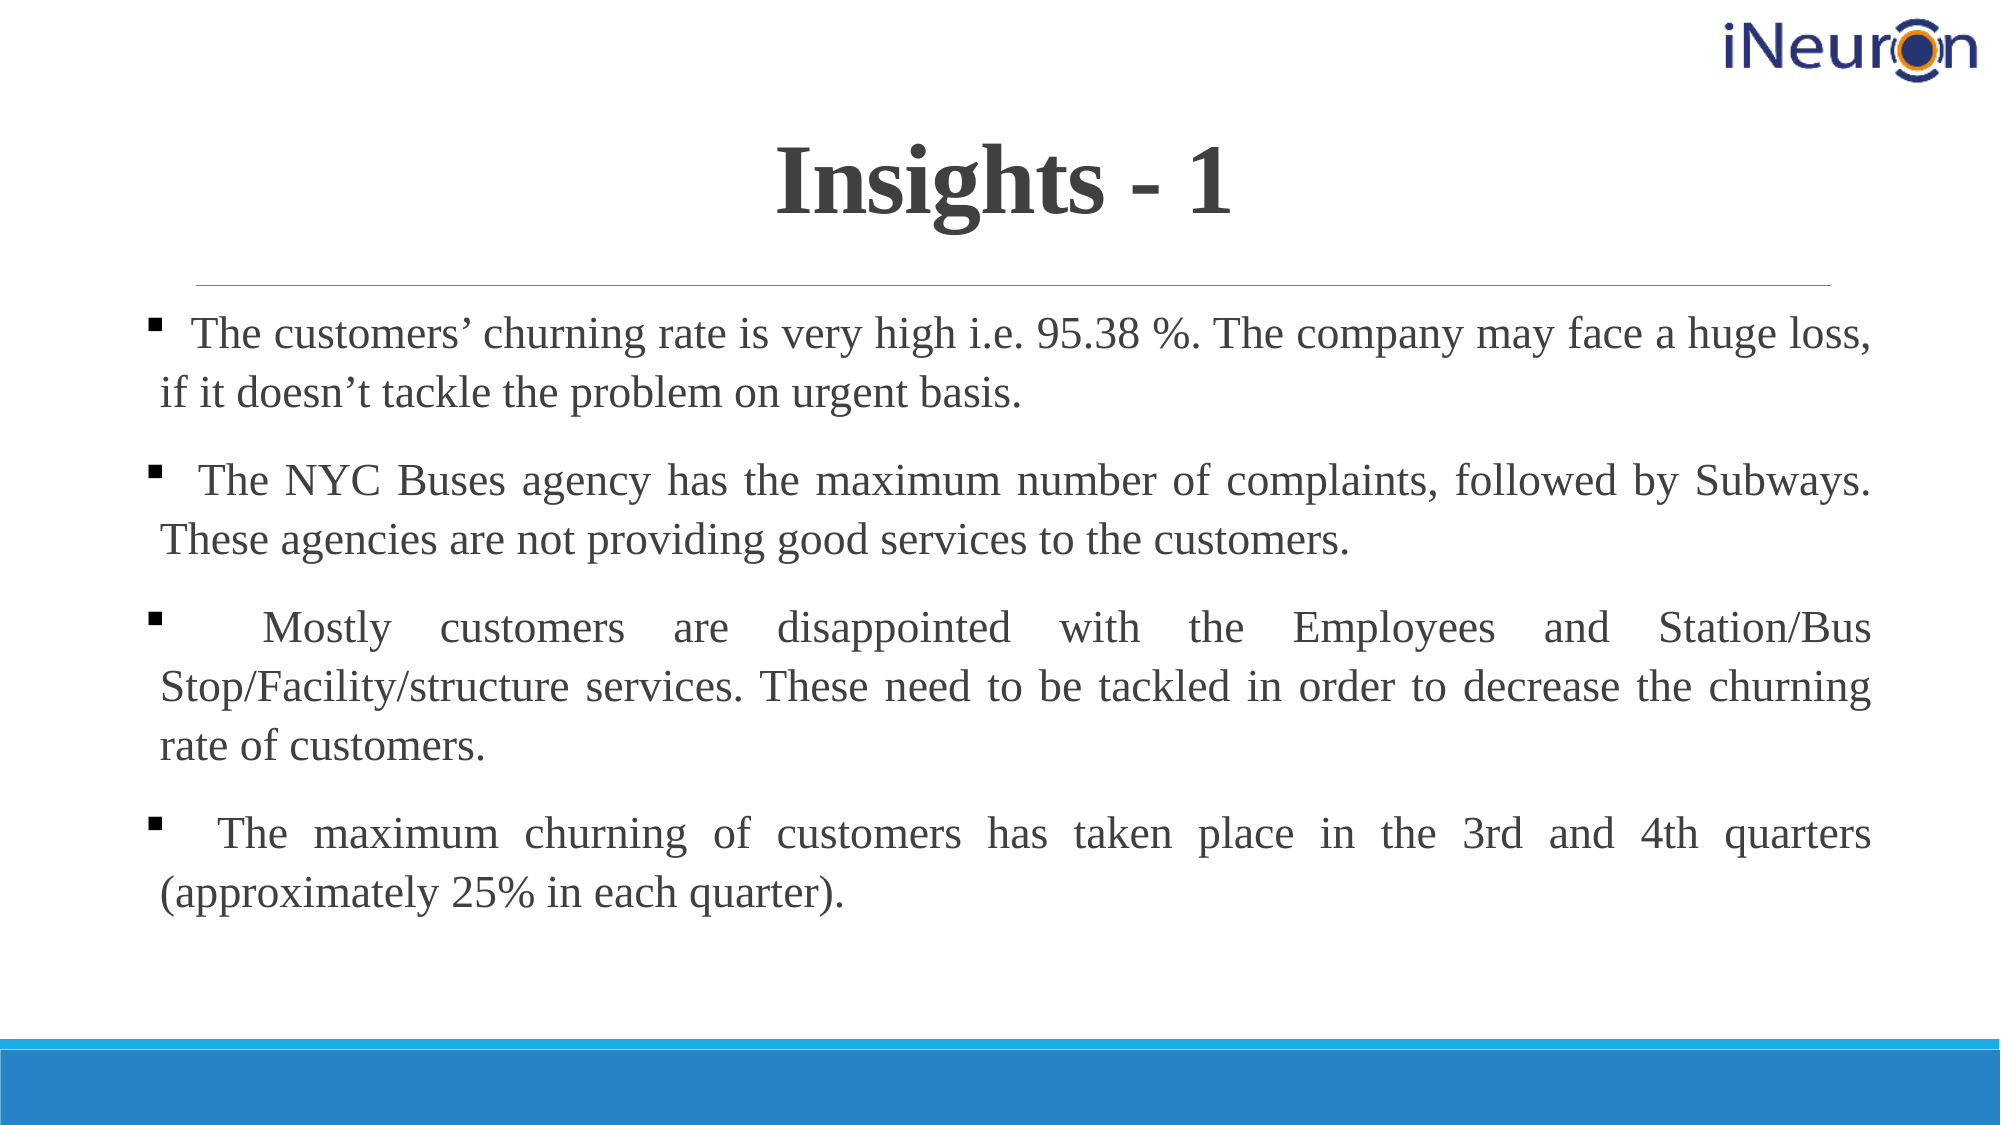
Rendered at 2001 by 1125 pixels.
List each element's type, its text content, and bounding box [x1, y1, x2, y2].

list The customers’ churning rate is very high i.e. 95.38 %. The company may face a huge loss, if it doesn’t tackle the problem on urgent basis. The NYC Buses agency has the maximum number of complaints, followed by Subways. These agencies are not providing good services to the customers. Mostly customers are disappointed with the Employees and Station/Bus Stop/Facility/structure services. These need to be tackled in order to decrease the churning rate of customers. The maximum churning of customers has taken place in the 3rd and 4th quarters (approximately 25% in each quarter). [145, 291, 1874, 916]
picture [1719, 12, 1983, 85]
title Insights - 1 [180, 109, 1830, 242]
